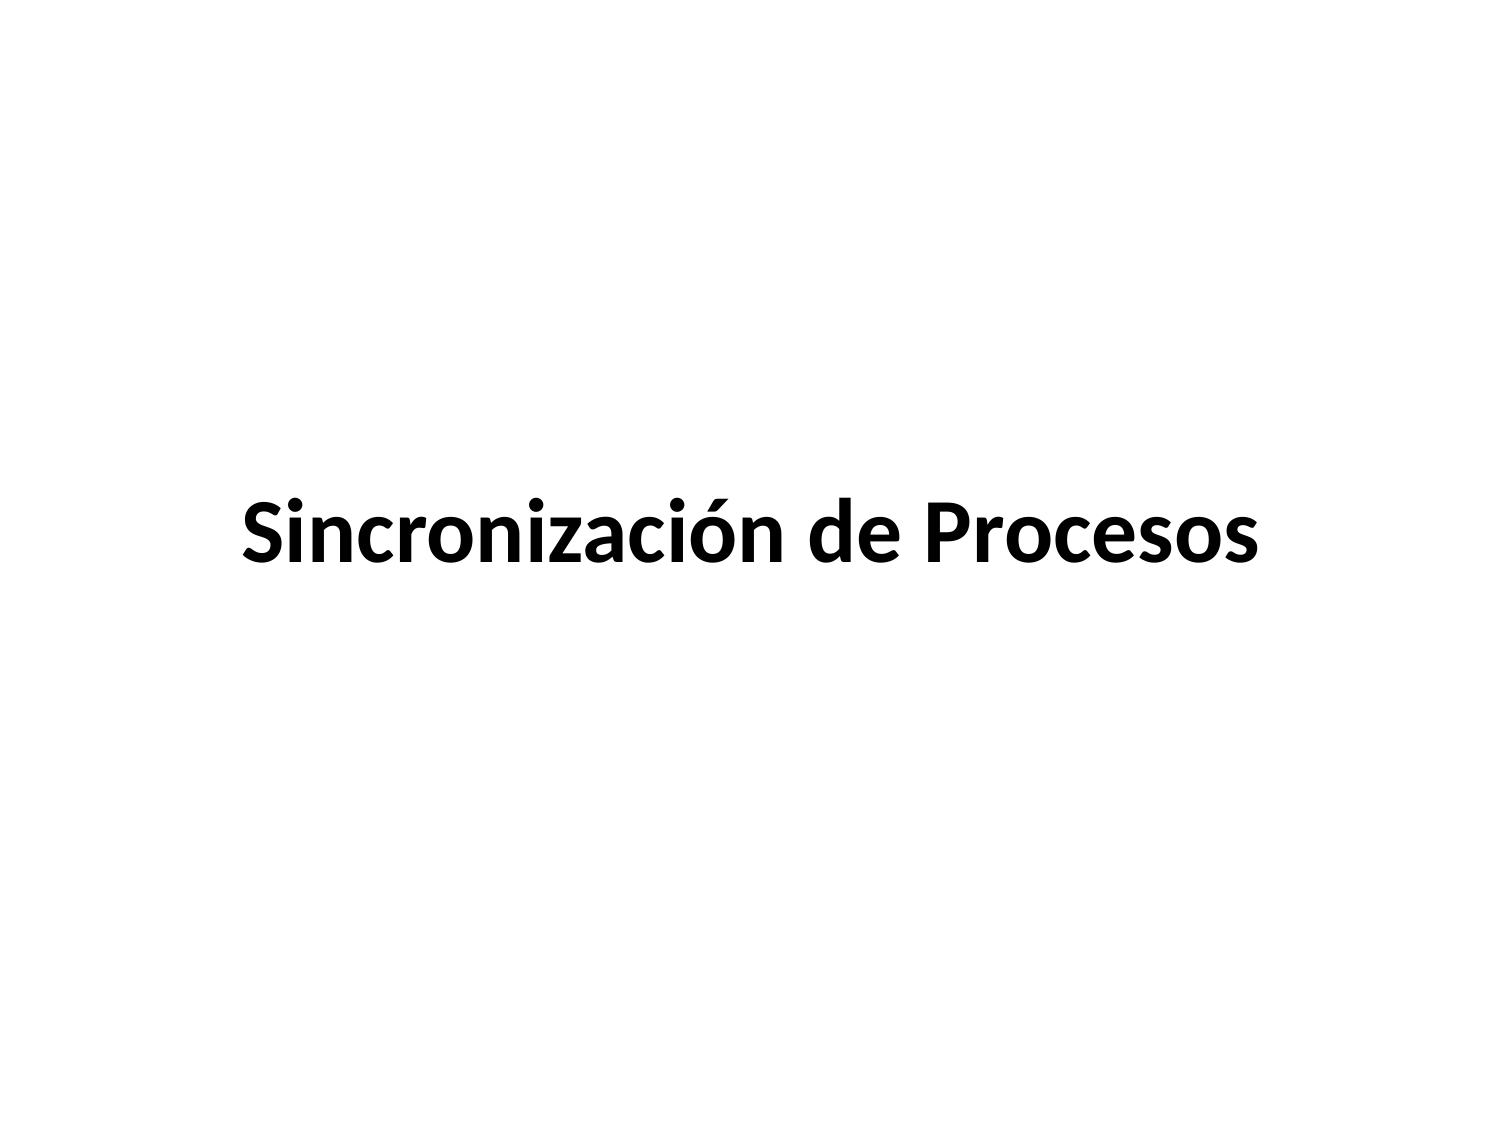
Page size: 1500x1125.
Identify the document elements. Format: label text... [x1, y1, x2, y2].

title Sincronización de Procesos [76, 432, 1427, 621]
